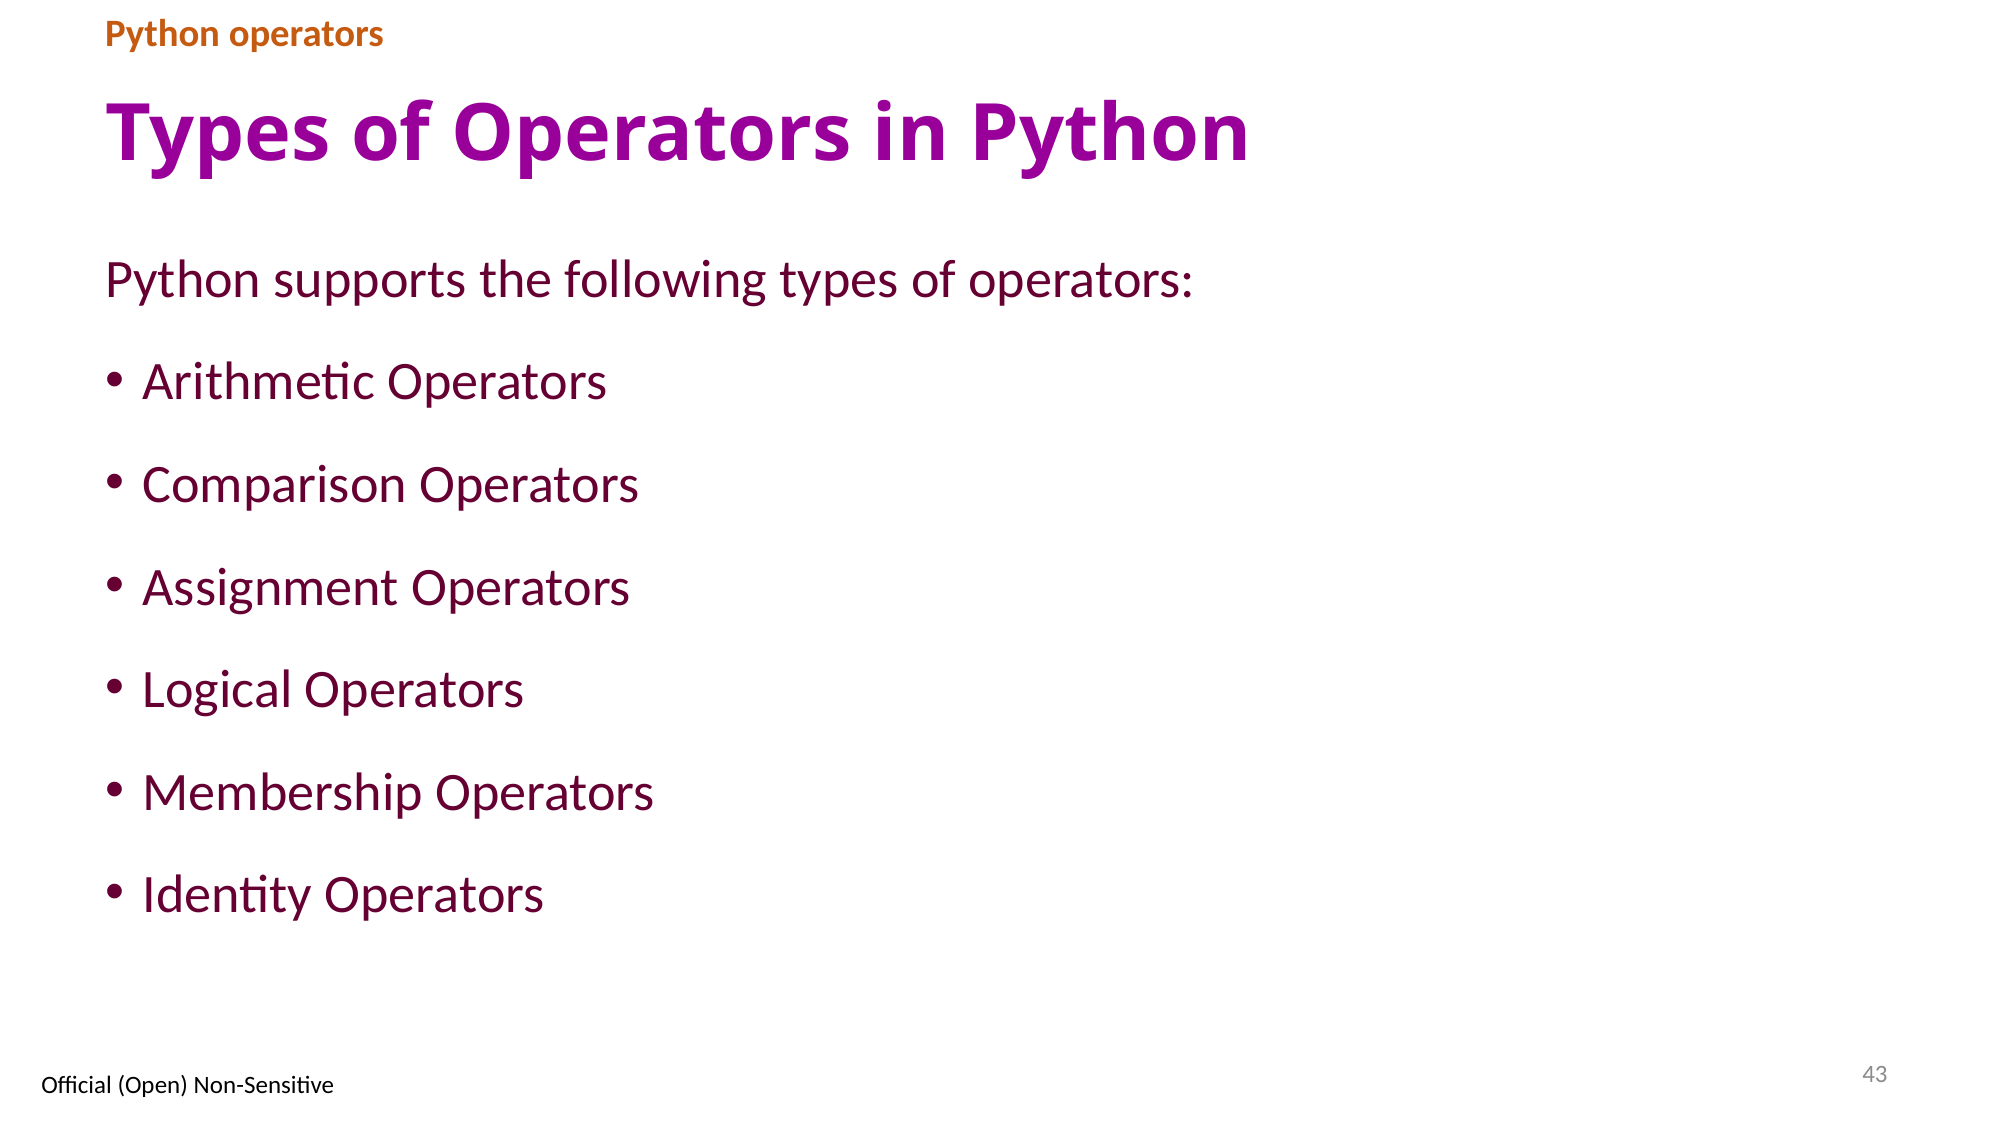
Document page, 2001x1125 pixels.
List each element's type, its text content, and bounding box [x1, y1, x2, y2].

slide_number 43 [1412, 1042, 1903, 1103]
list Python supports the following types of operators: Arithmetic Operators Comparison Operators Assignment Operators Logical Operators Membership Operators Identity Operators [90, 235, 1903, 1014]
text_box Official (Open) Non-Sensitive [26, 1063, 363, 1103]
list Python operators [90, 0, 1641, 62]
title Types of Operators in Python [90, 61, 1903, 208]
